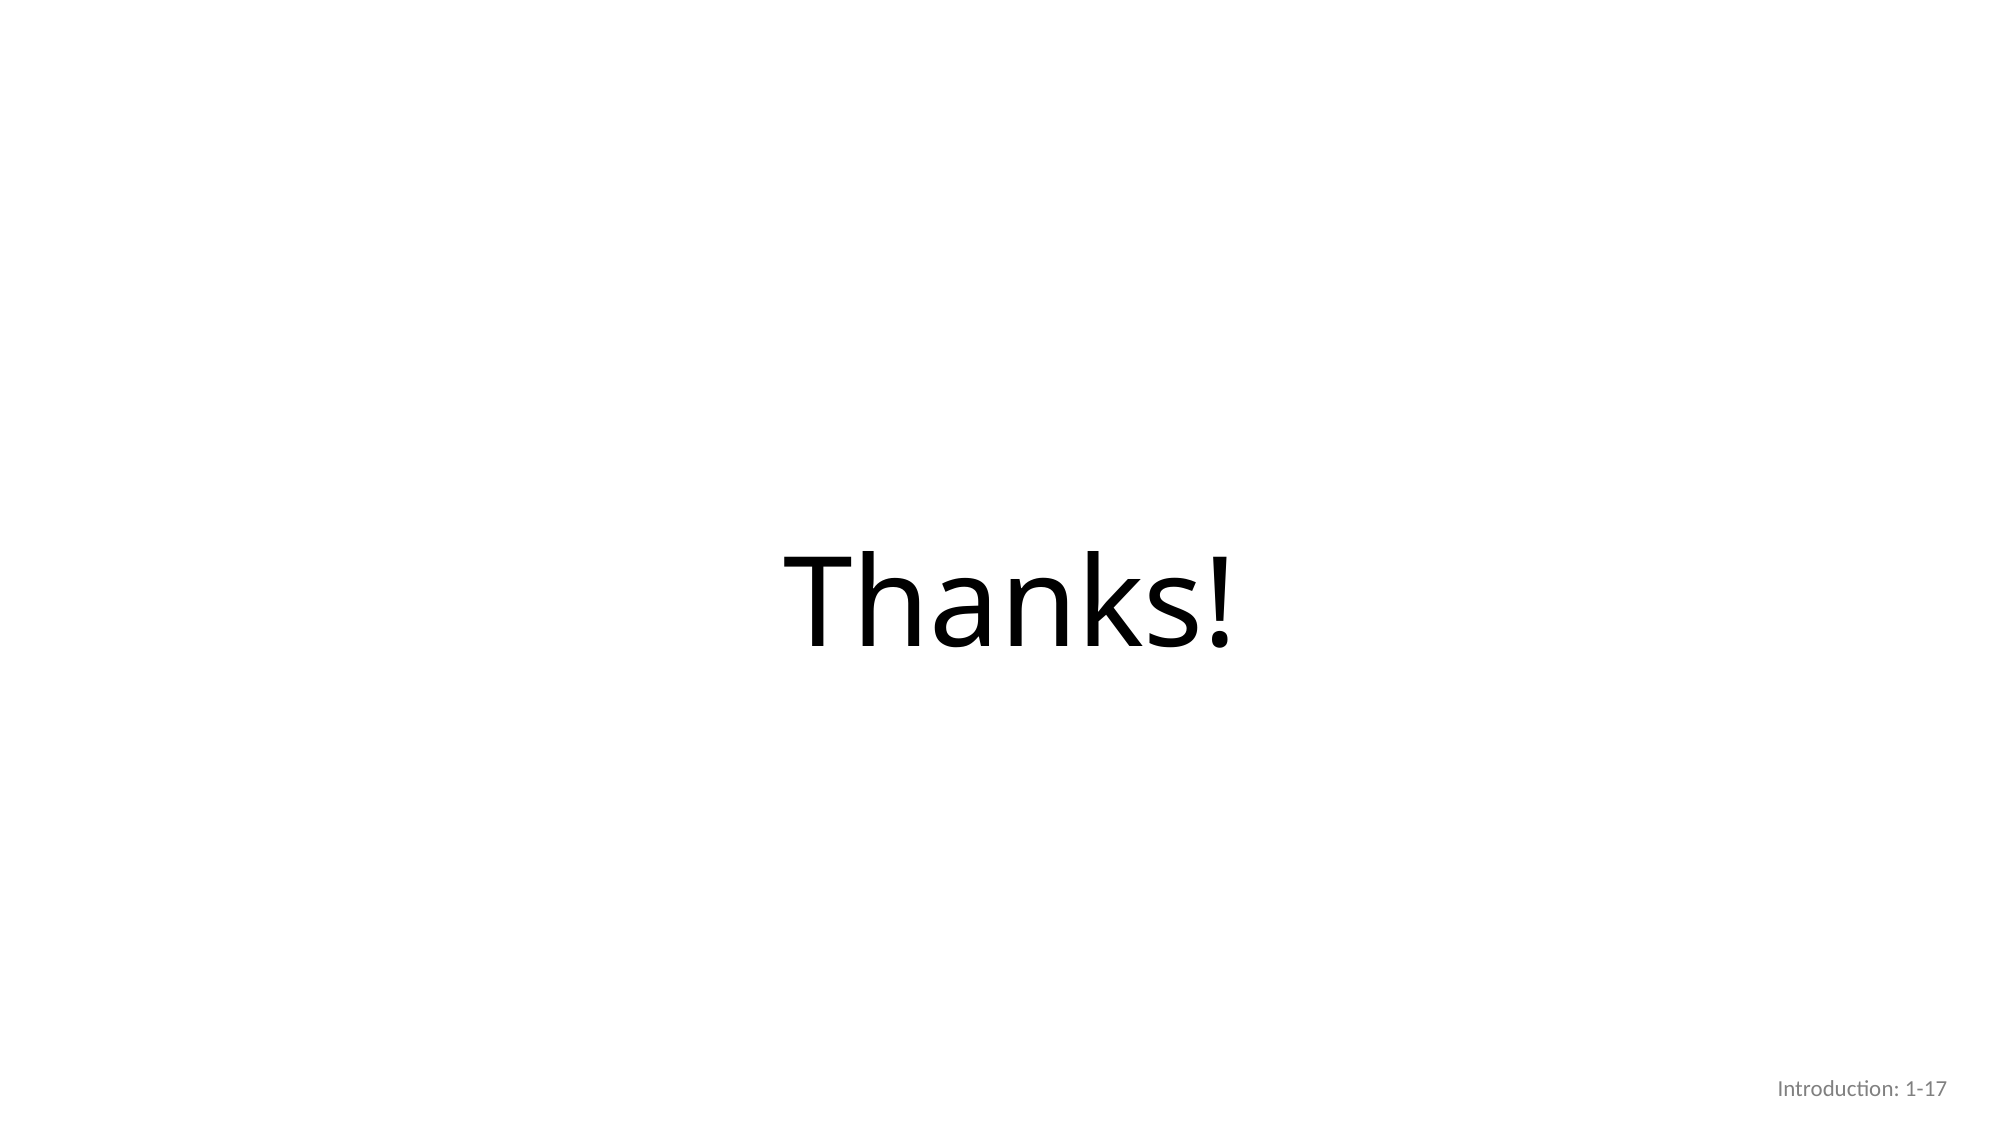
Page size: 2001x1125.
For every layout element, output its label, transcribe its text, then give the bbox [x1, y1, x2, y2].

slide_number Introduction: 1-17 [1512, 1056, 1963, 1117]
list Thanks! [137, 299, 1863, 1014]
